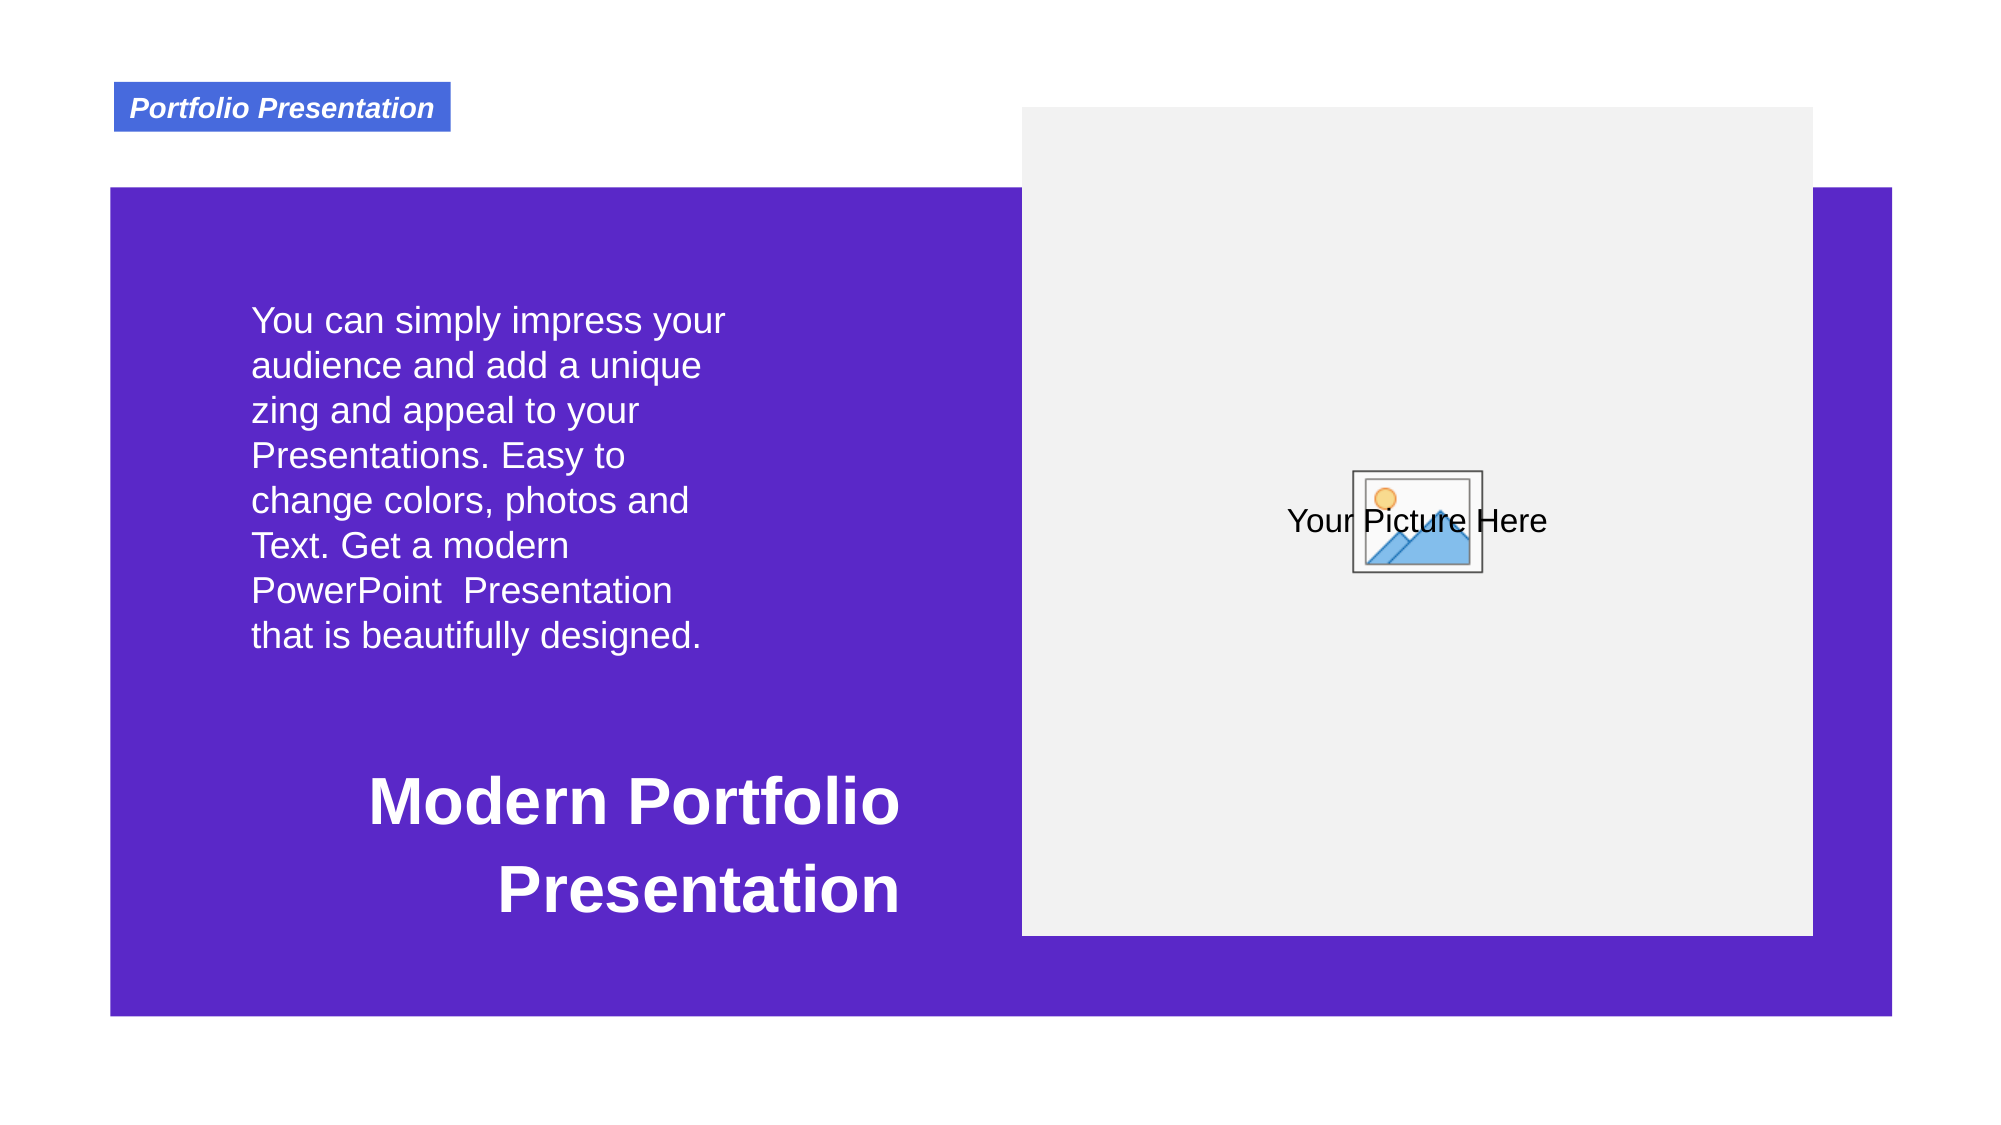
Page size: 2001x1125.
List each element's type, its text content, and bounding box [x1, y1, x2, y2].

text_box Portfolio Presentation [114, 81, 451, 132]
picture [1021, 107, 1814, 937]
text_box You can simply impress your audience and add a unique zing and appeal to your Presentations. Easy to change colors, photos and Text. Get a modern PowerPoint Presentation that is beautifully designed. [236, 288, 758, 664]
text_box Modern Portfolio Presentation [311, 738, 917, 937]
